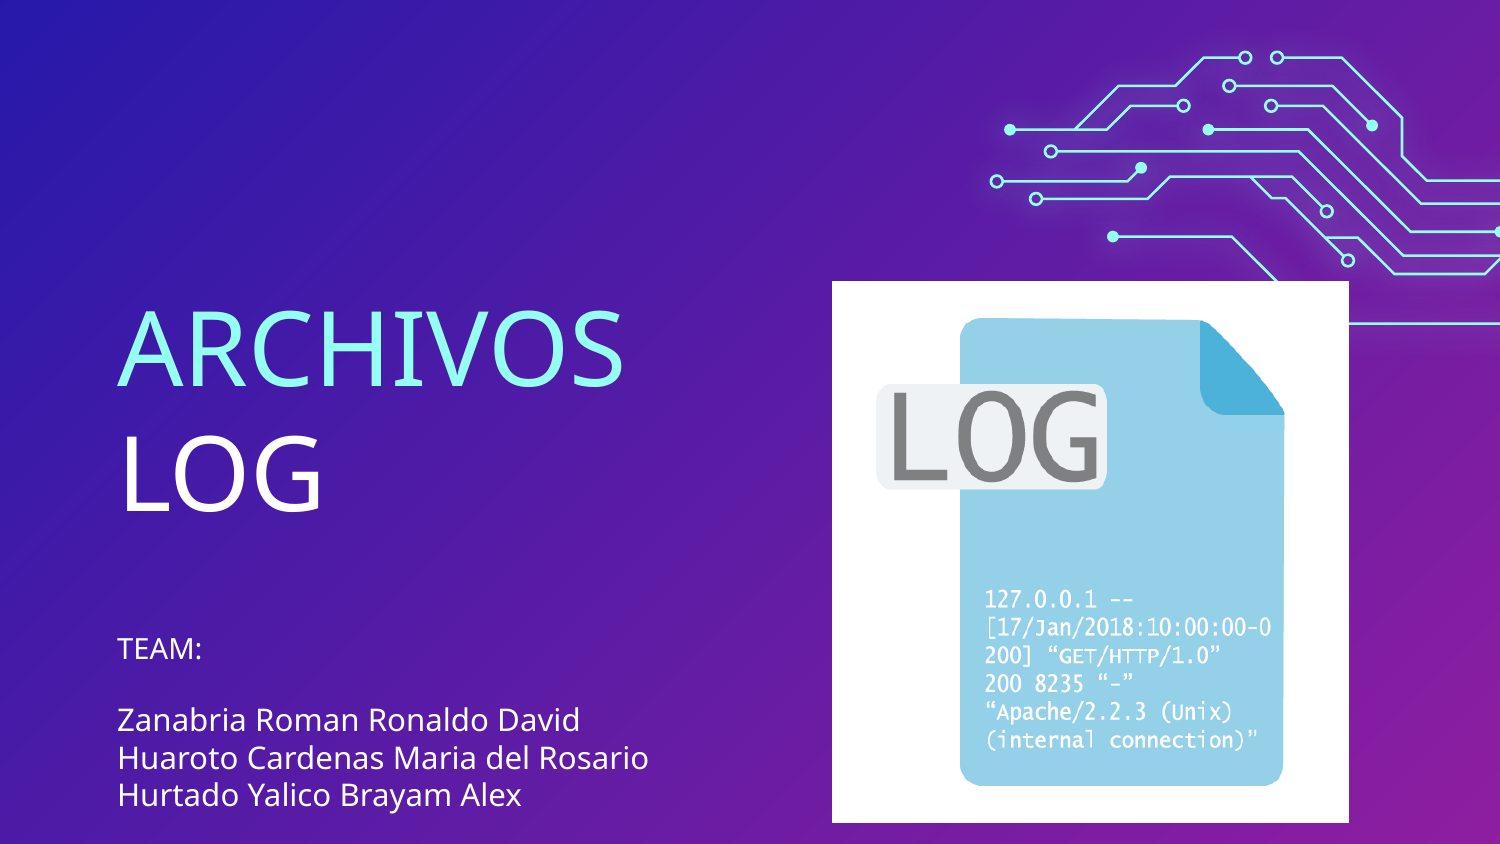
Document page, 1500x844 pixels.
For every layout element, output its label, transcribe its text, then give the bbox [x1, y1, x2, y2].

picture [831, 281, 1349, 823]
subtitle TEAM: Zanabria Roman Ronaldo David Huaroto Cardenas Maria del Rosario Hurtado Yalico Brayam Alex [116, 638, 826, 806]
title ARCHIVOS LOG [116, 158, 769, 638]
